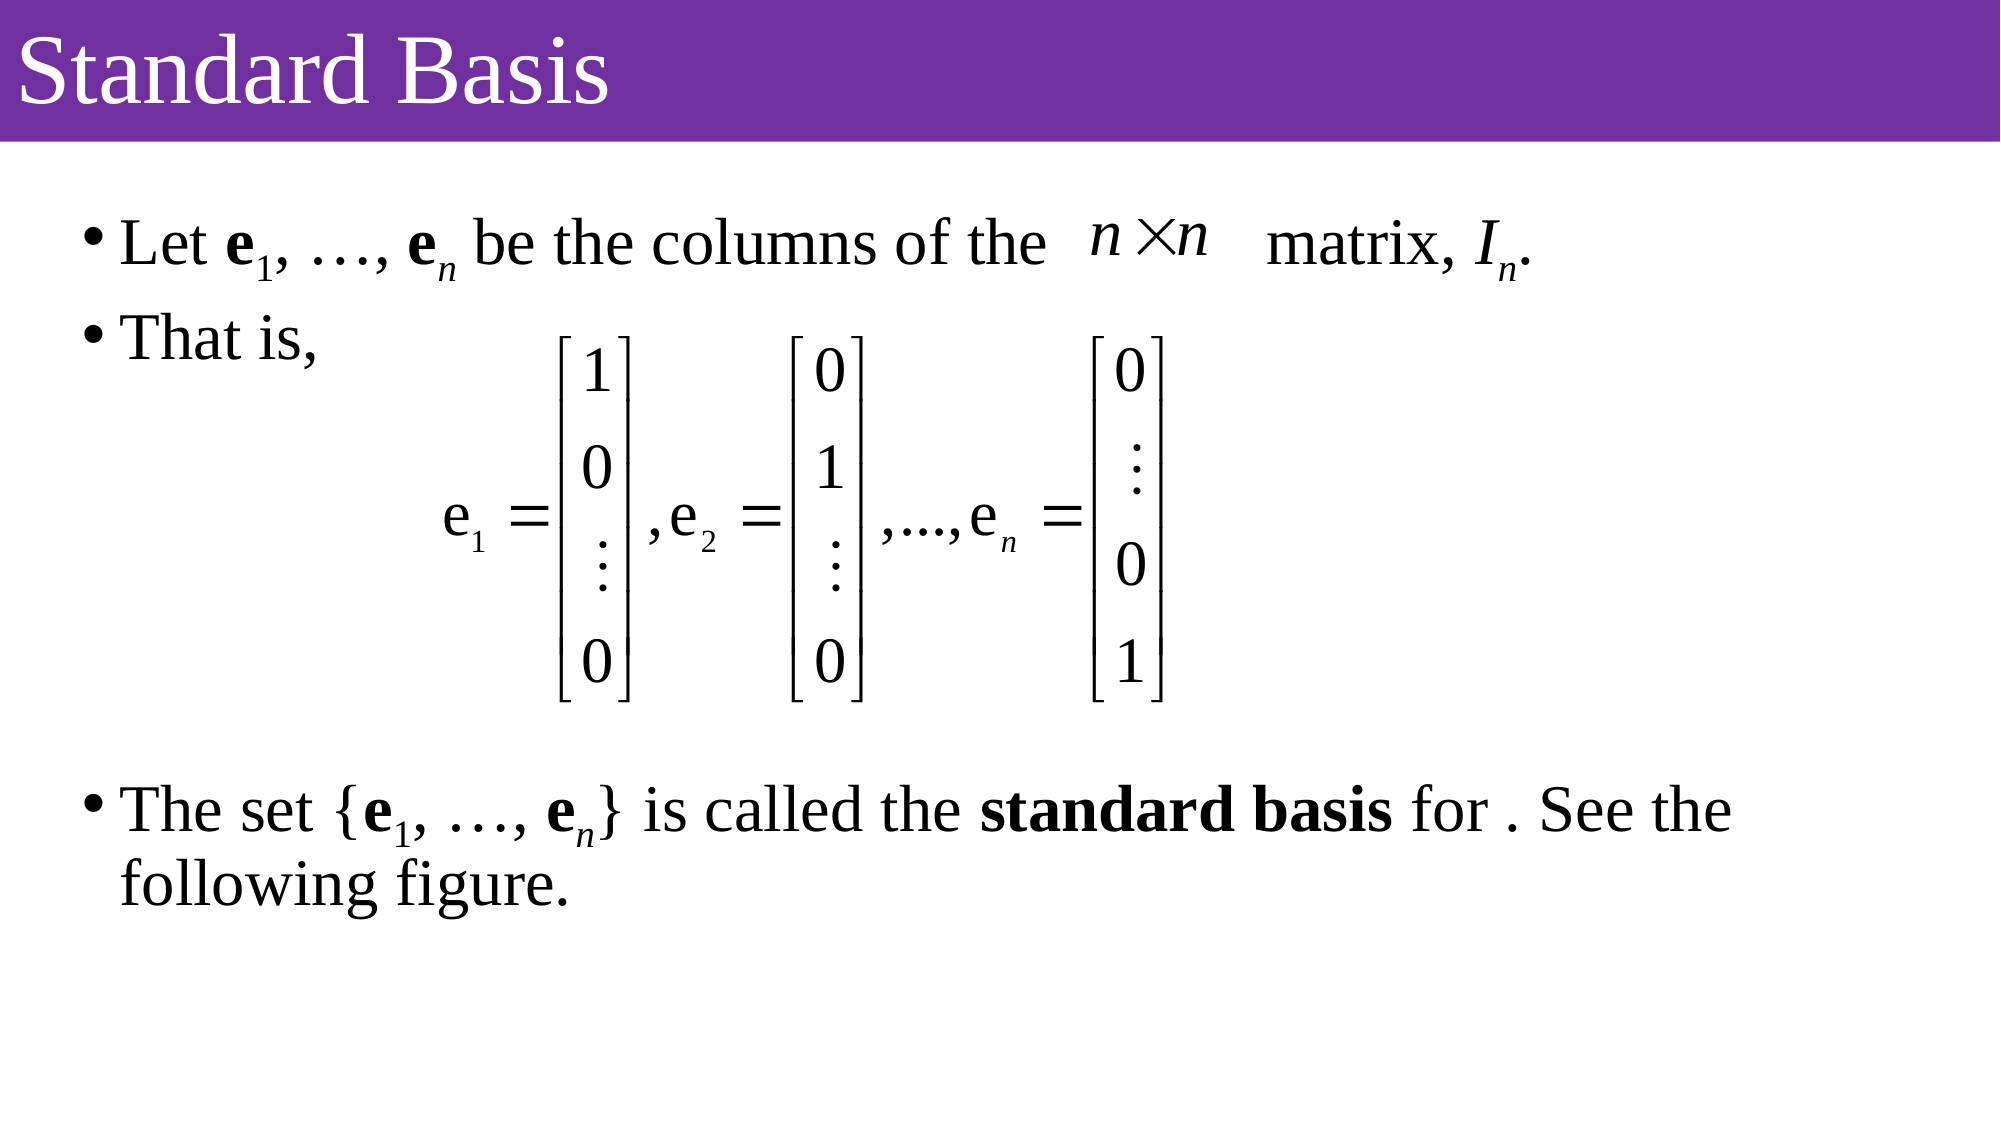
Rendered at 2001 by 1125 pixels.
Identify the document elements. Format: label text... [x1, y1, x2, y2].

title Standard Basis [0, 0, 2000, 142]
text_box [440, 331, 1179, 708]
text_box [1086, 219, 1214, 262]
